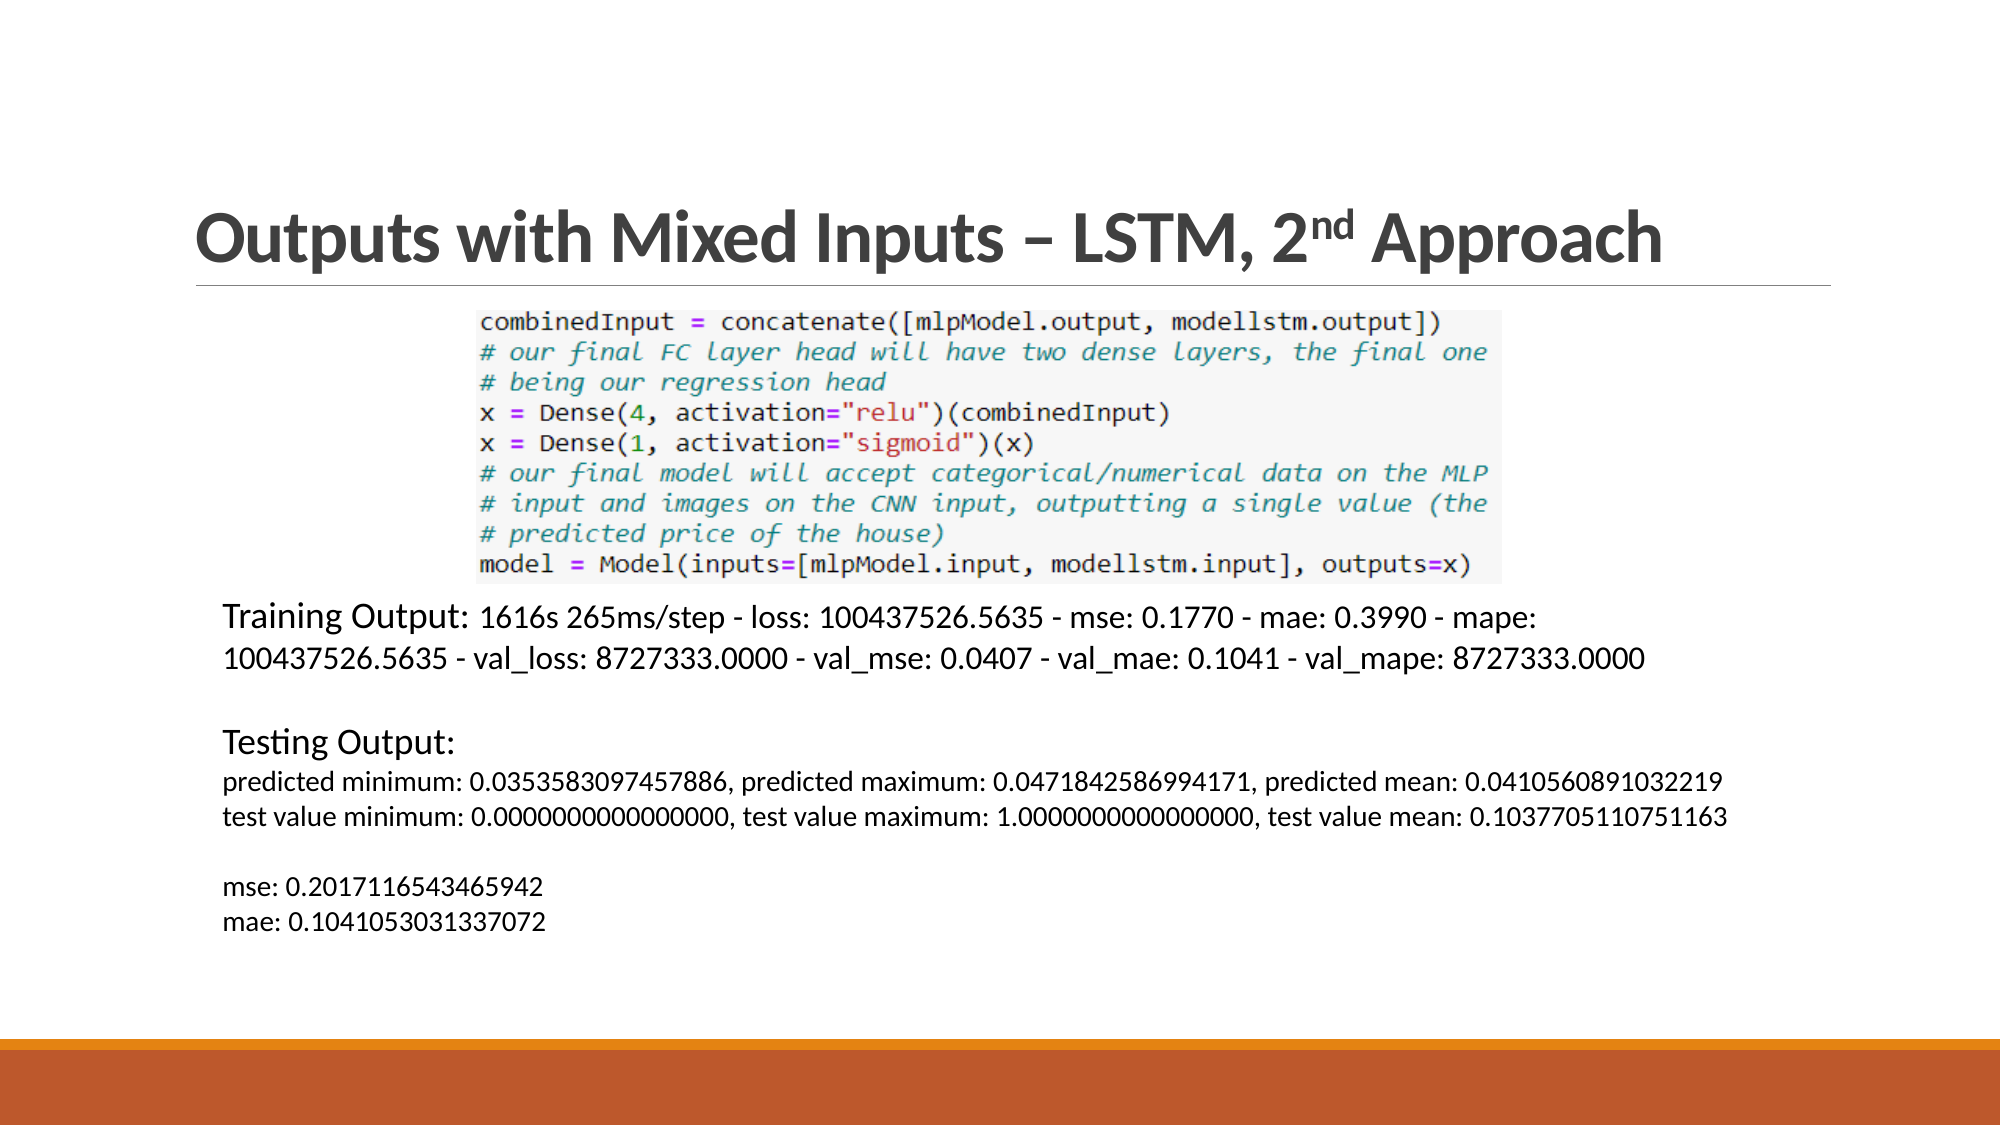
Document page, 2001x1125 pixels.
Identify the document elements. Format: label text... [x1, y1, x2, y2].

picture [475, 309, 1502, 585]
text_box Testing Output: predicted minimum: 0.0353583097457886, predicted maximum: 0.0471842586994171, predicted mean: 0.0410560891032219 test value minimum: 0.0000000000000000, test value maximum: 1.0000000000000000, test value mean: 0.1037705110751163 mse: 0.2017116543465942 mae: 0.1041053031337072 [207, 709, 1770, 945]
title Outputs with Mixed Inputs – LSTM, 2nd Approach [180, 47, 1830, 285]
text_box Training Output: 1616s 265ms/step - loss: 100437526.5635 - mse: 0.1770 - mae: 0.3990 - mape: 100437526.5635 - val_loss: 8727333.0000 - val_mse: 0.0407 - val_mae: 0.1041 - val_mape: 8727333.0000 [207, 583, 1770, 684]
